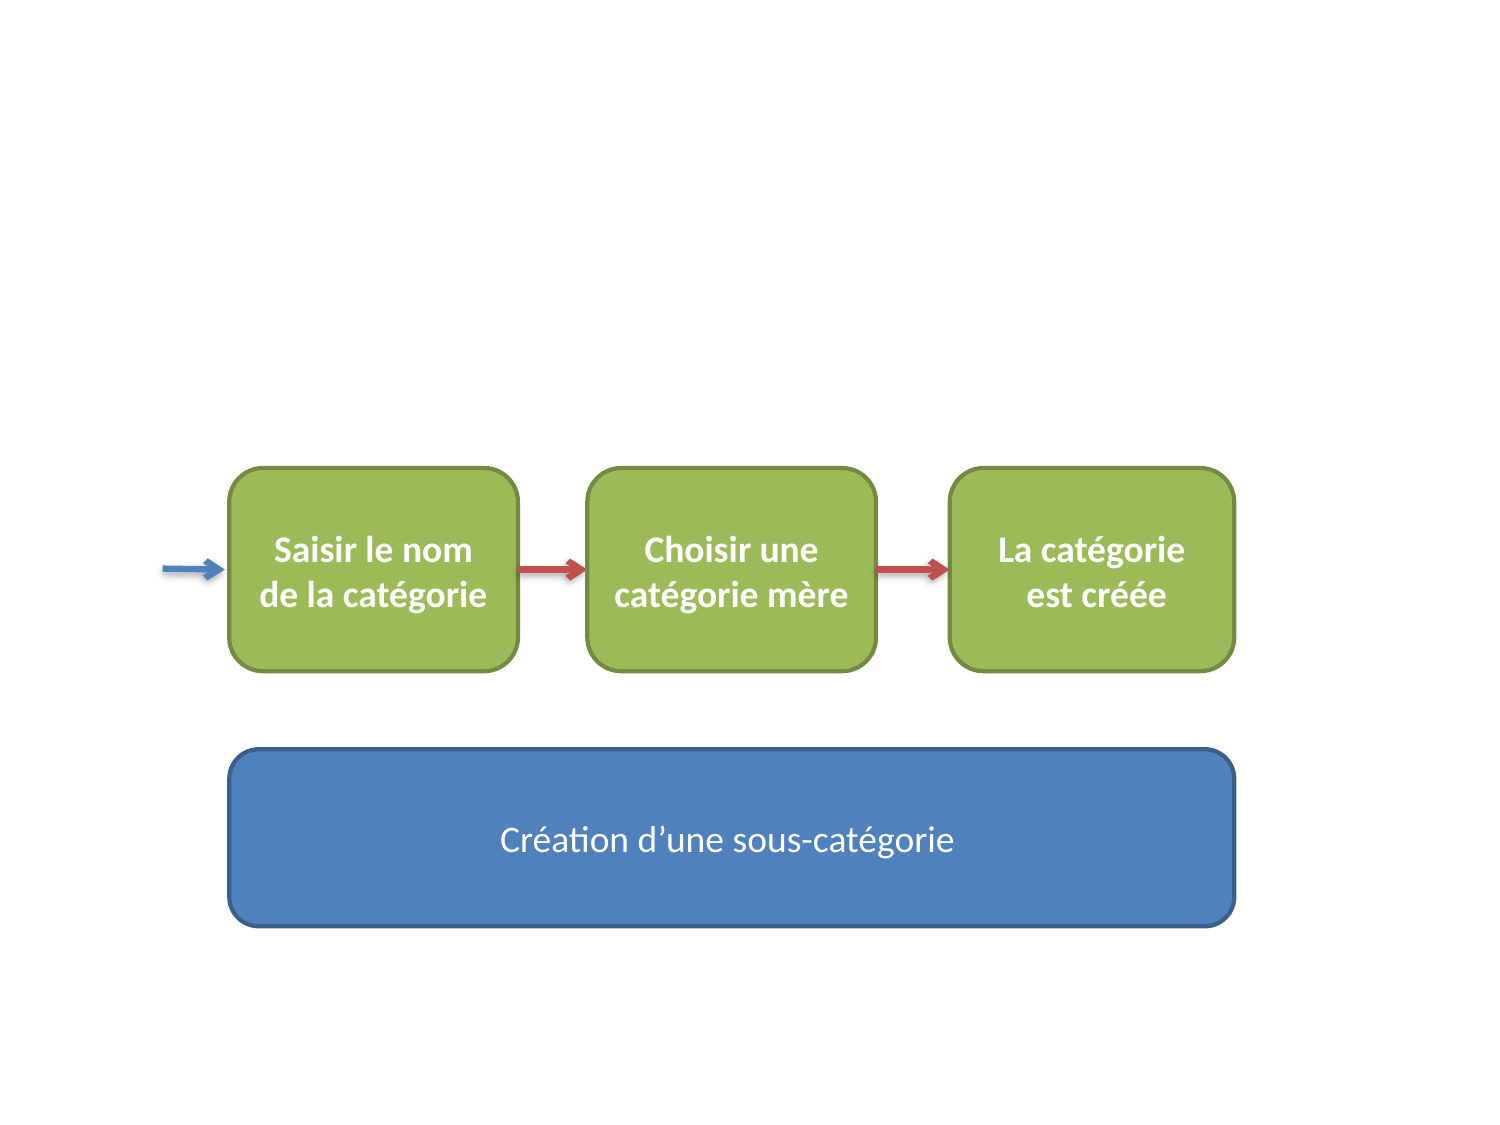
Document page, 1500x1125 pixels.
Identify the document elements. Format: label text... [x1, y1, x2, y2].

text_box La catégorie est créée [947, 465, 1237, 674]
text_box Création d’une sous-catégorie [227, 747, 1237, 929]
text_box Saisir le nom de la catégorie [227, 465, 521, 674]
text_box Choisir une catégorie mère [585, 465, 879, 674]
